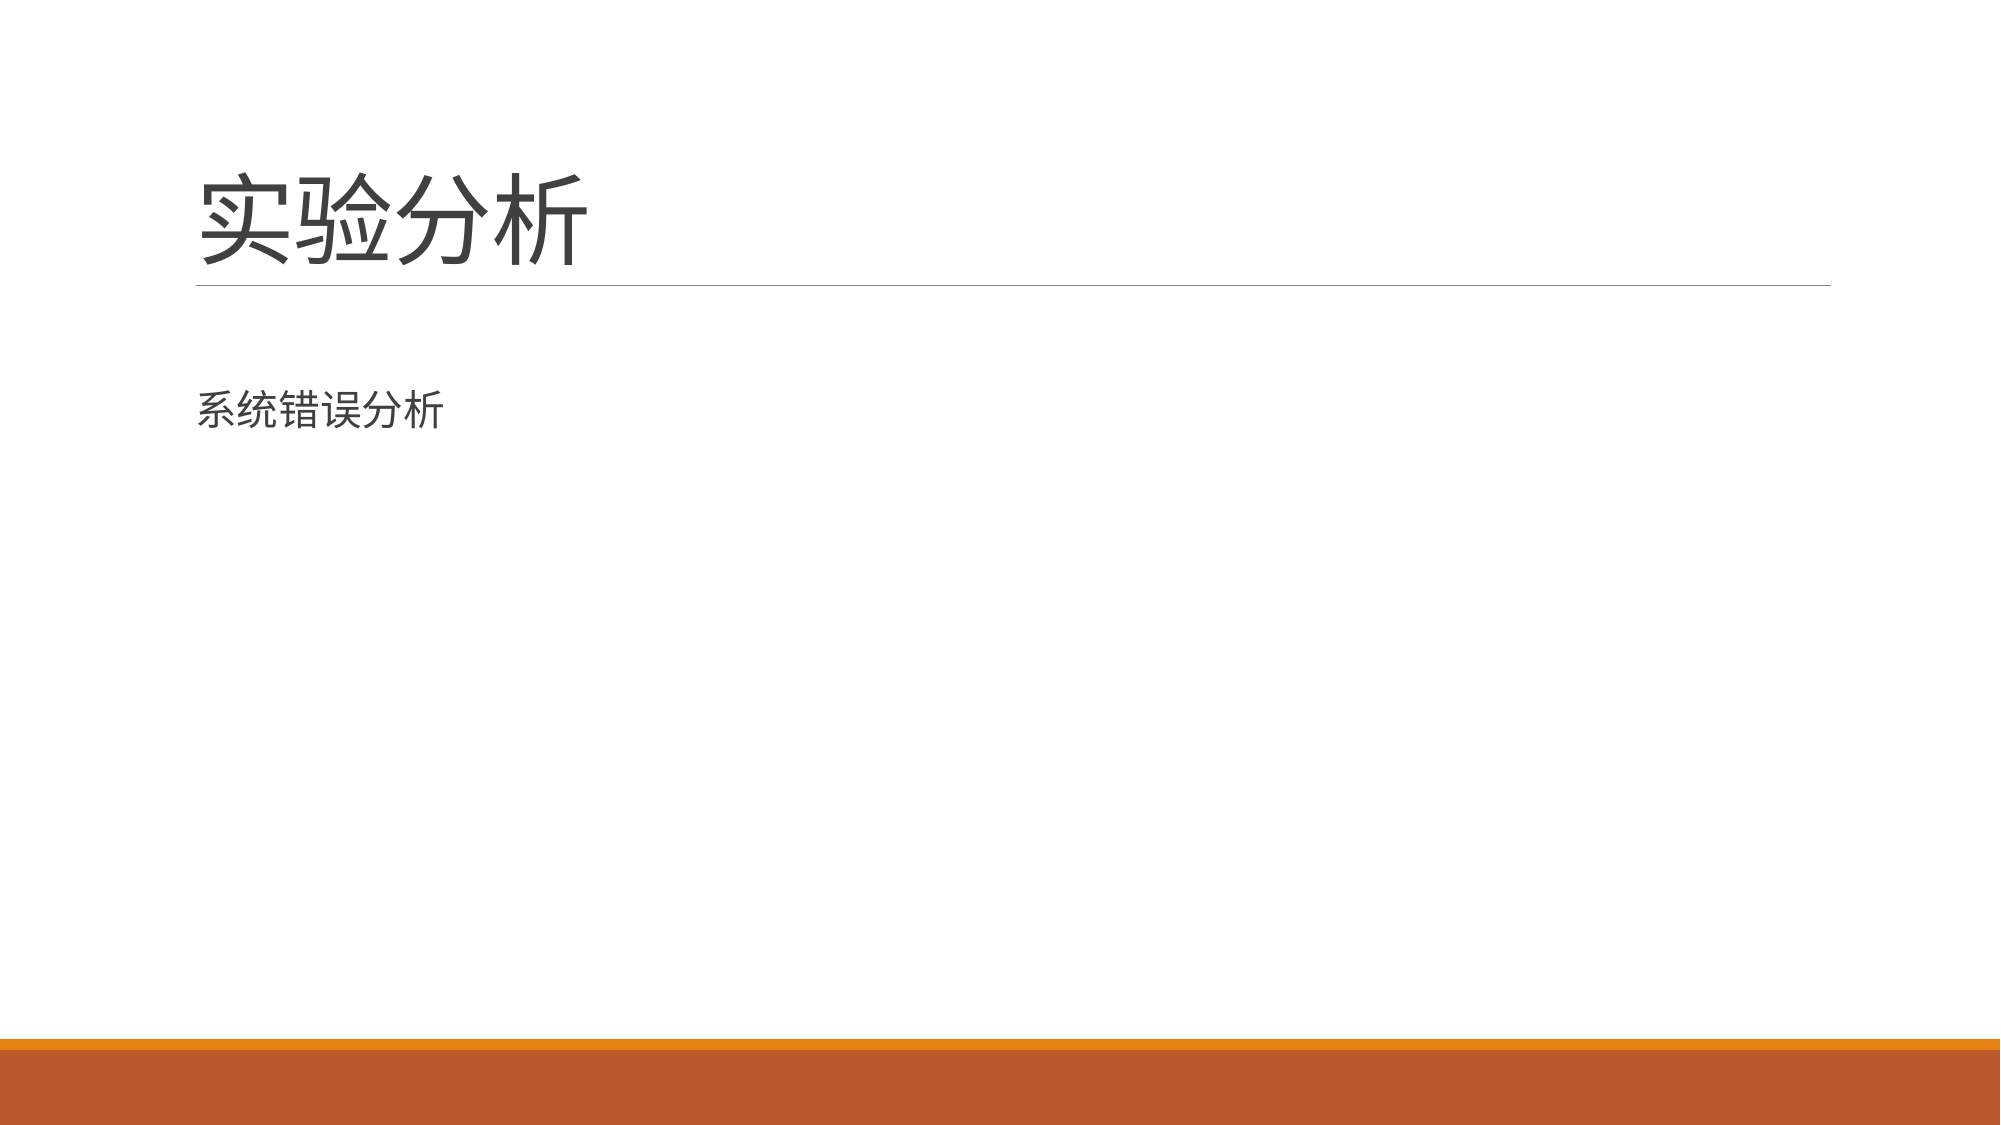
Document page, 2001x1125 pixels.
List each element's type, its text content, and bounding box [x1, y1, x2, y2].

list 系统错误分析 [180, 302, 1830, 963]
title 实验分析 [180, 47, 1830, 285]
